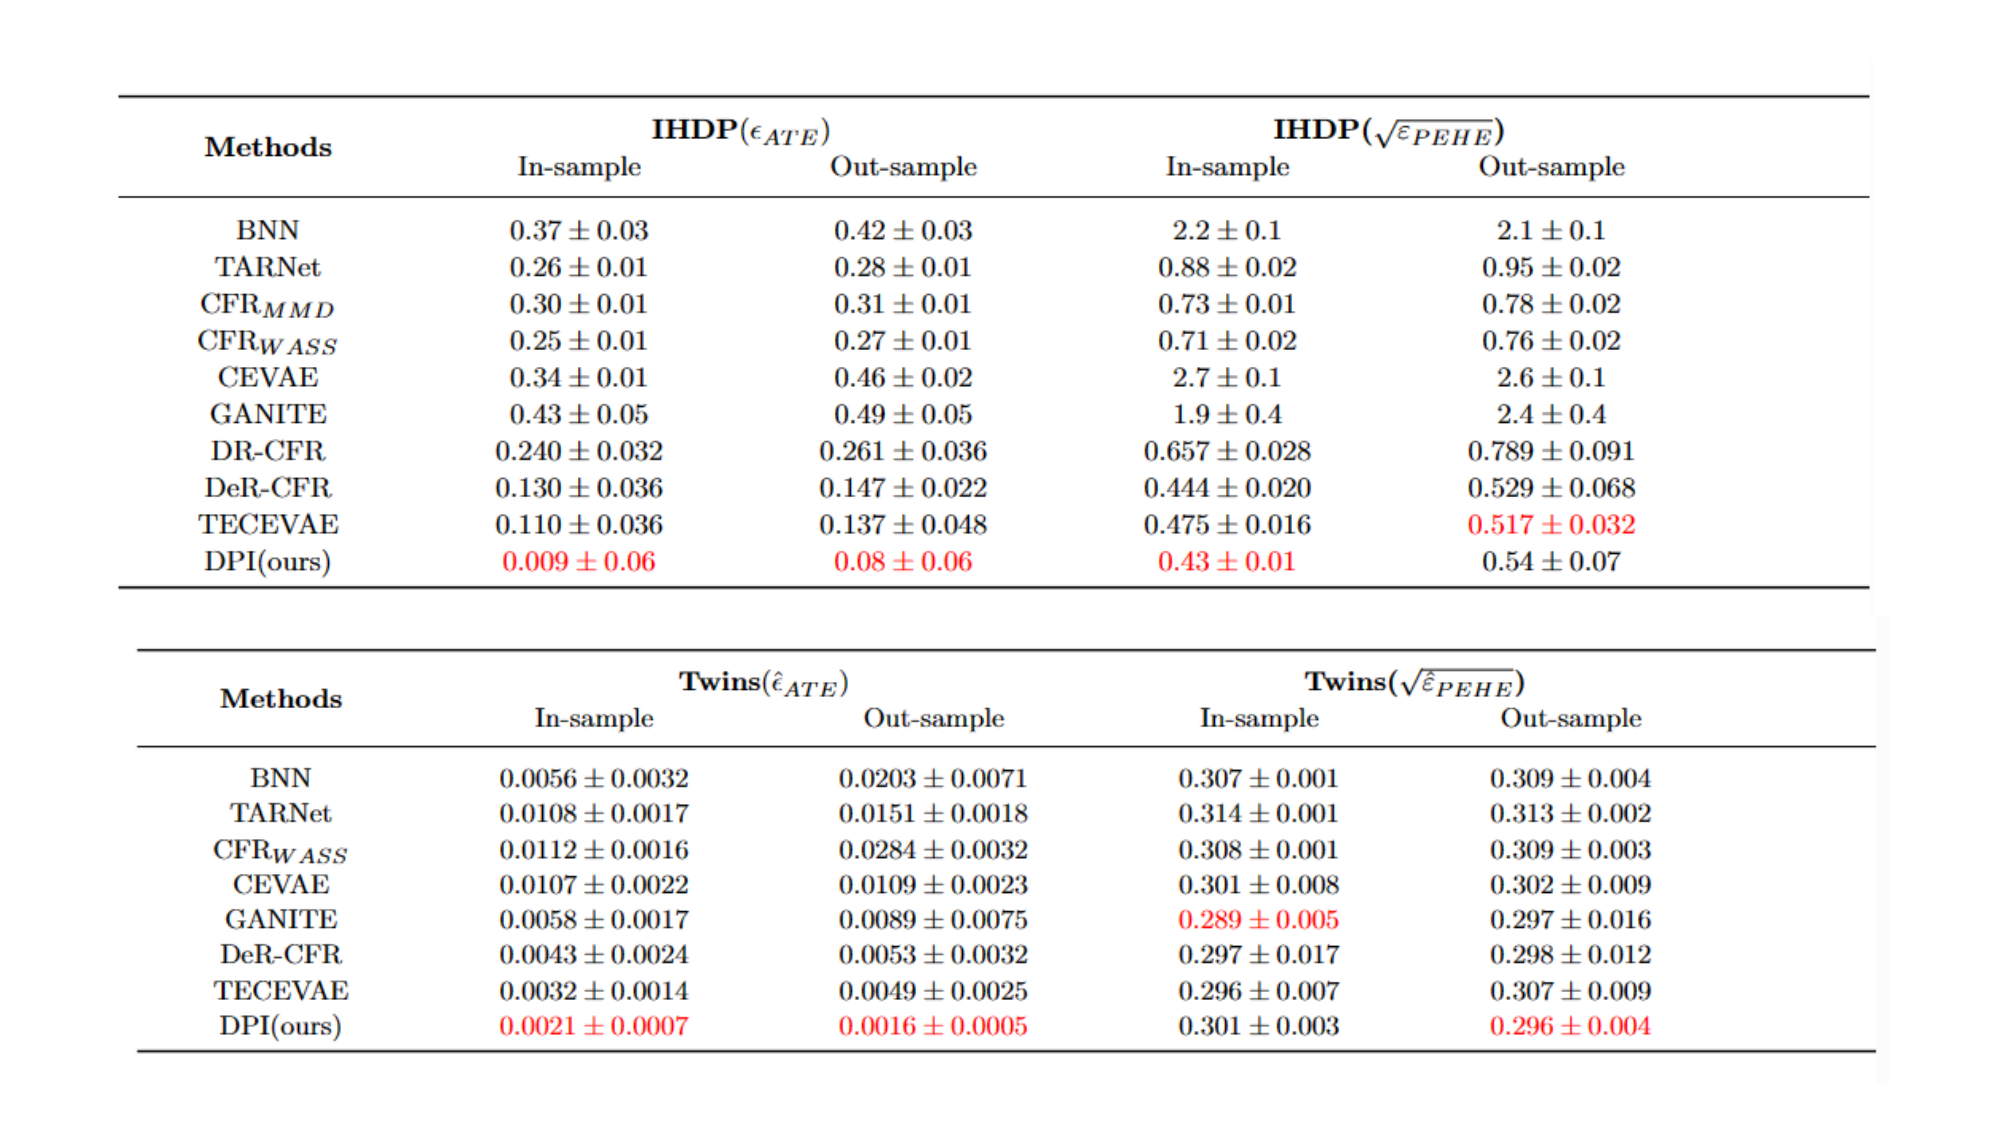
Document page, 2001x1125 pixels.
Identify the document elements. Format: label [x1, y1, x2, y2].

picture [95, 59, 1890, 1085]
